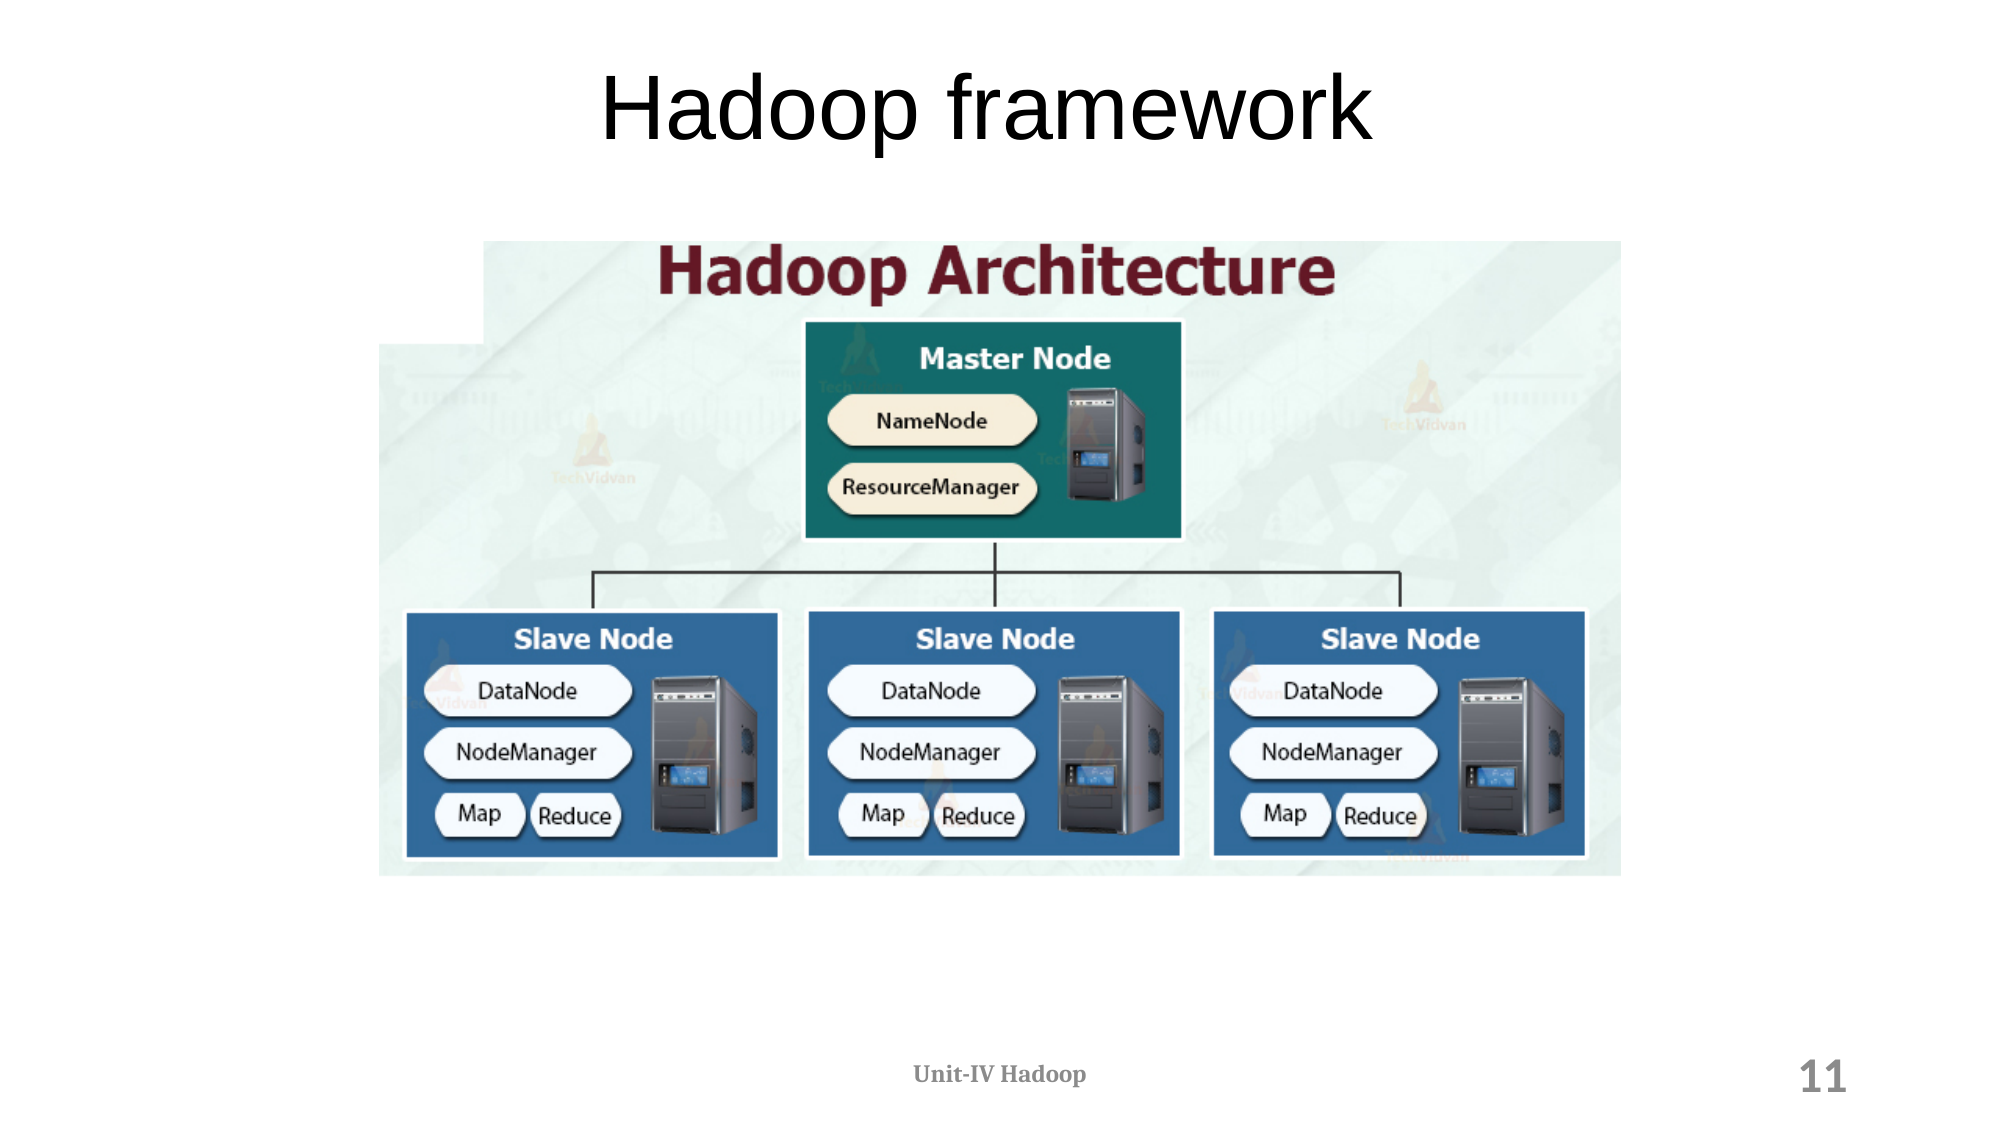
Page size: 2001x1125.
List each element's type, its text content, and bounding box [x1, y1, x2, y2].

footer Unit-IV Hadoop [662, 1042, 1338, 1103]
list [99, 187, 1900, 1063]
picture [379, 241, 1621, 884]
title Hadoop framework [99, 45, 1900, 175]
slide_number 11 [1412, 1042, 1863, 1103]
